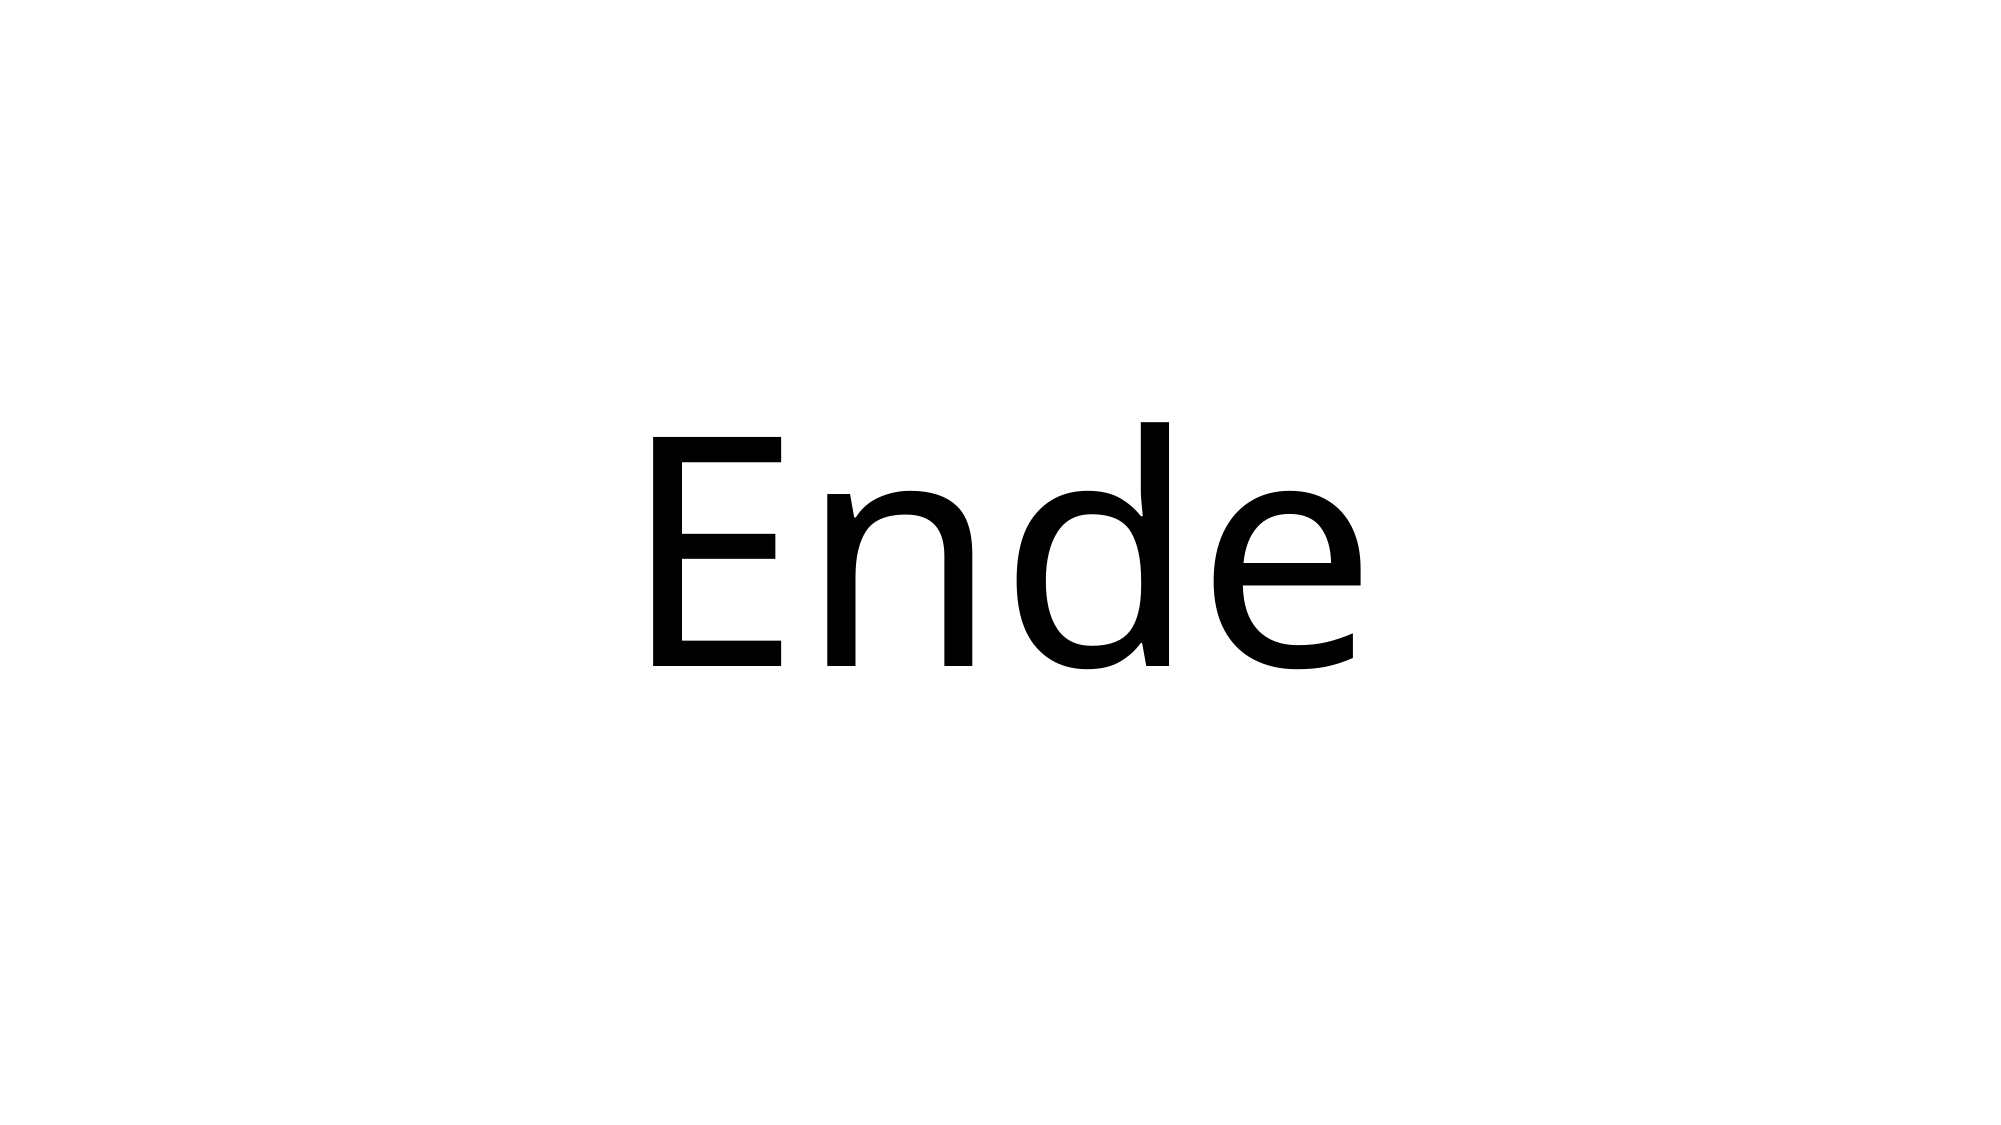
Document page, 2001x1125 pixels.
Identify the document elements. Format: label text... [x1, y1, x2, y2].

title Ende [137, 310, 1863, 815]
